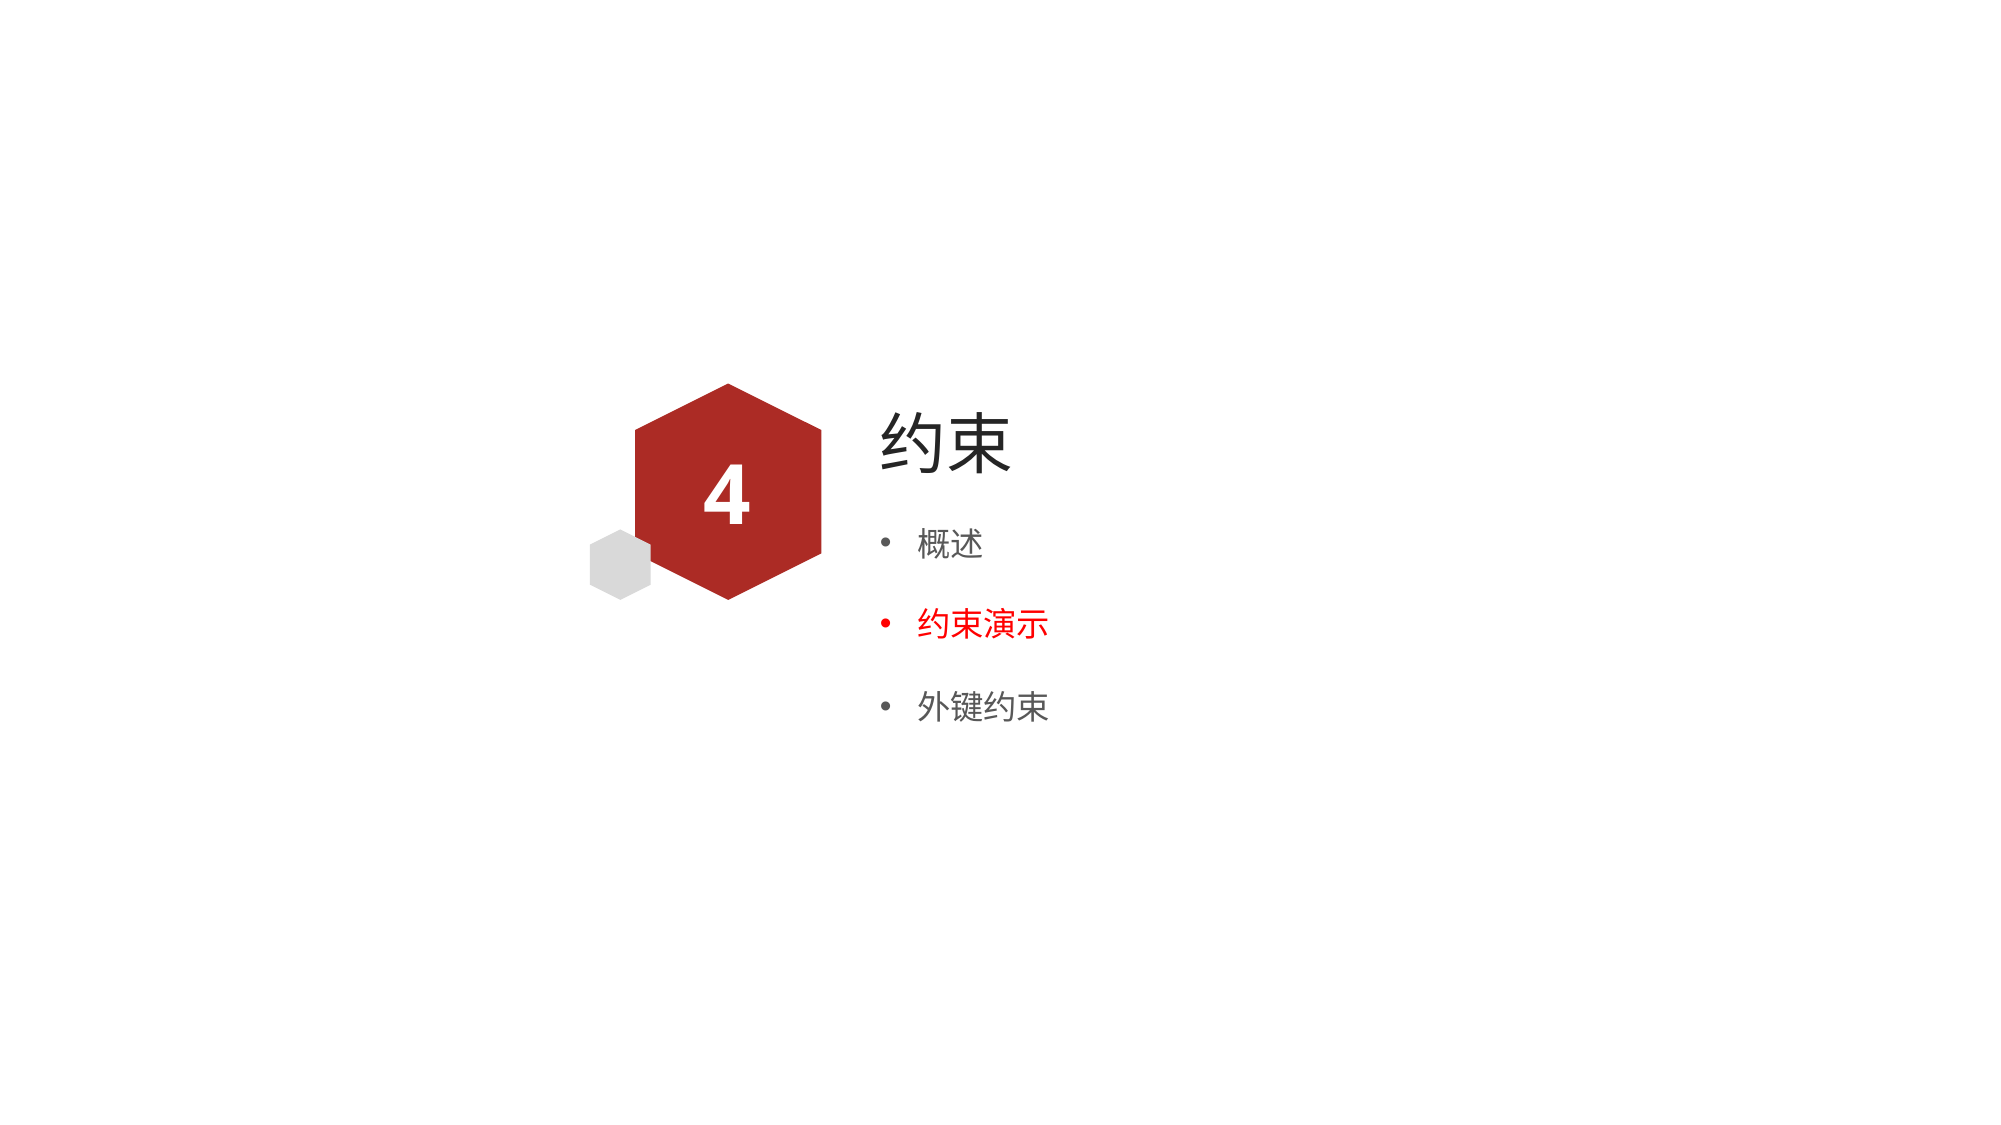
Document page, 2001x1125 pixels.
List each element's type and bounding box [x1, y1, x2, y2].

text_box [877, 601, 1053, 727]
text_box [877, 400, 1016, 563]
text_box [701, 439, 758, 542]
